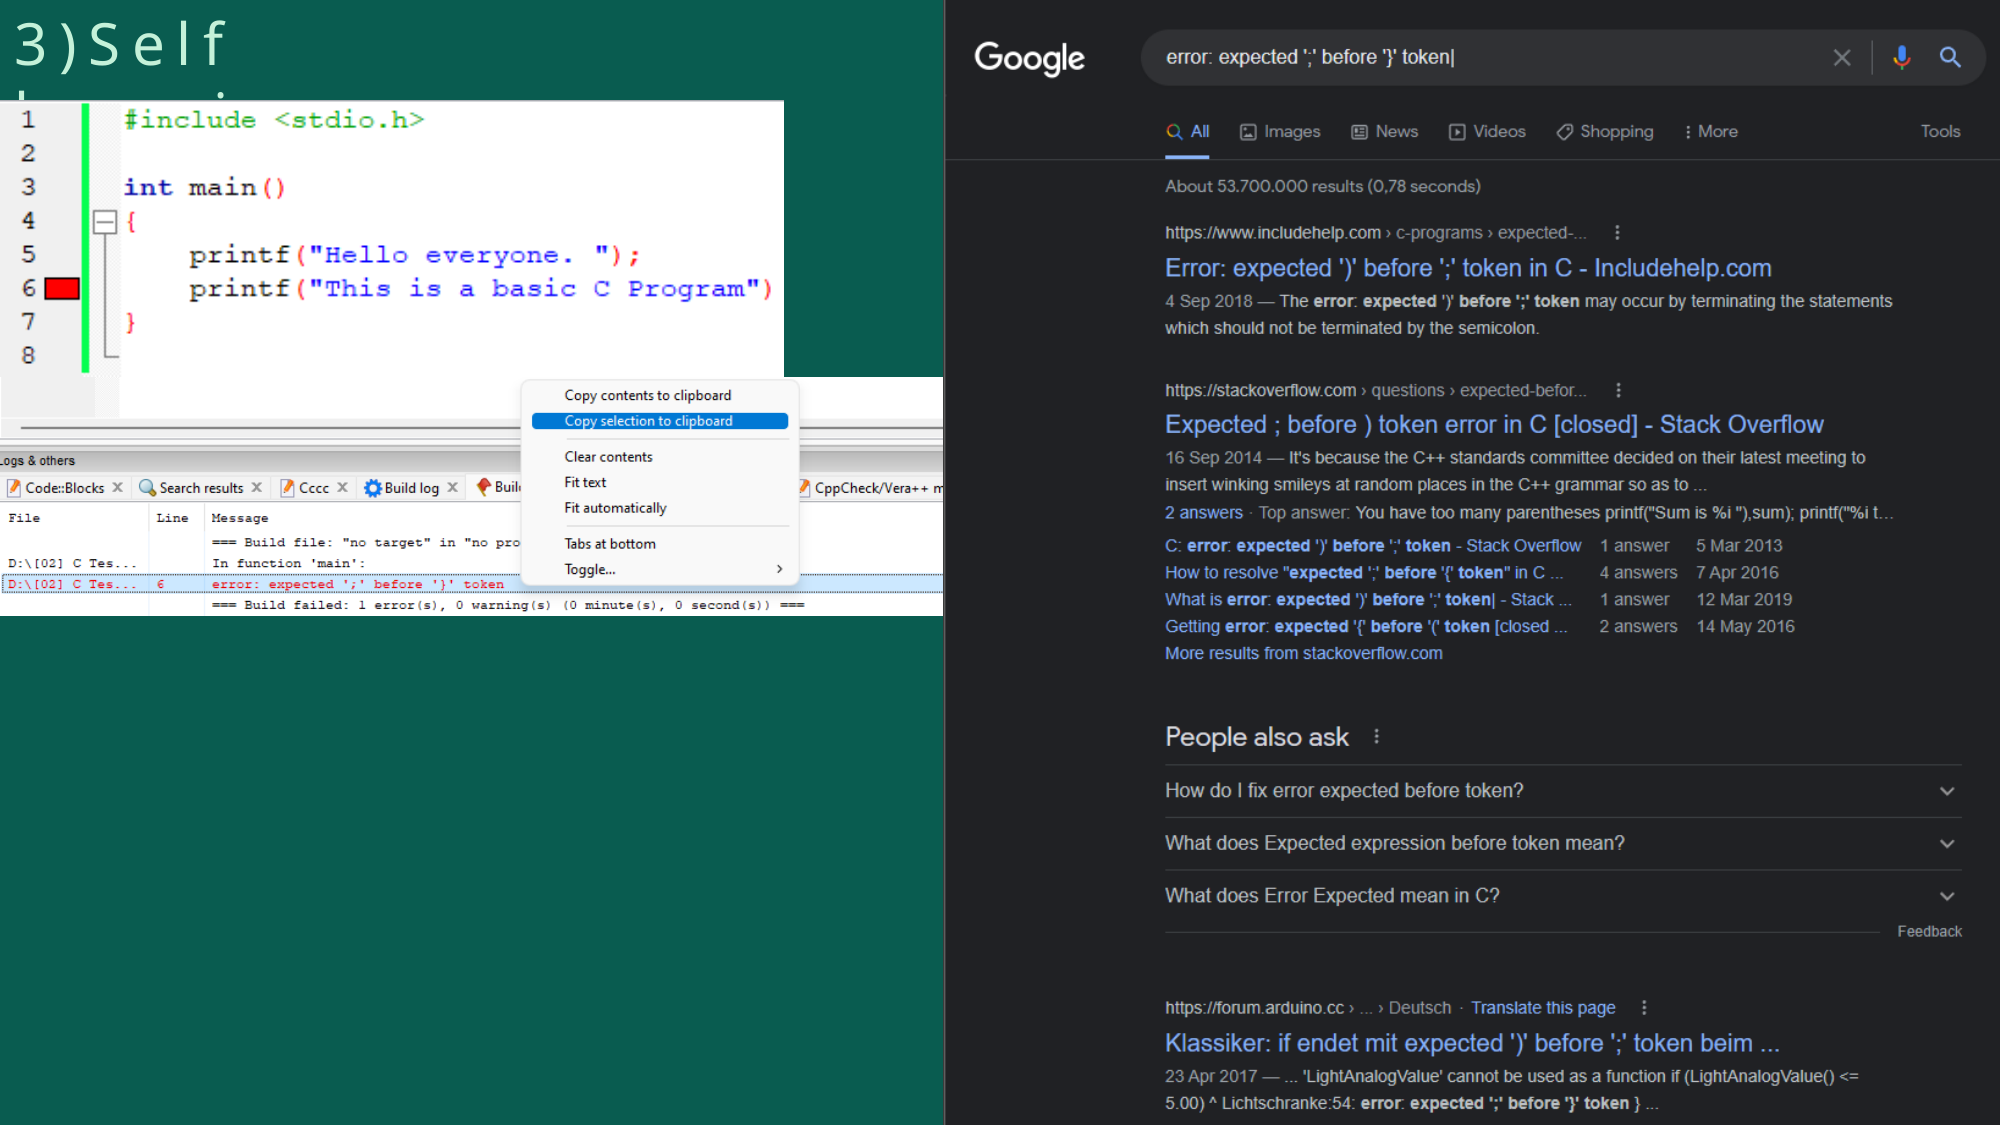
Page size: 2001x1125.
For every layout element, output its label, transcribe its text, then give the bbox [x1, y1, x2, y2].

text_box 3)Self learning [0, 0, 565, 100]
text_box [0, 616, 943, 1125]
text_box [565, 0, 943, 377]
picture [0, 0, 2000, 1125]
